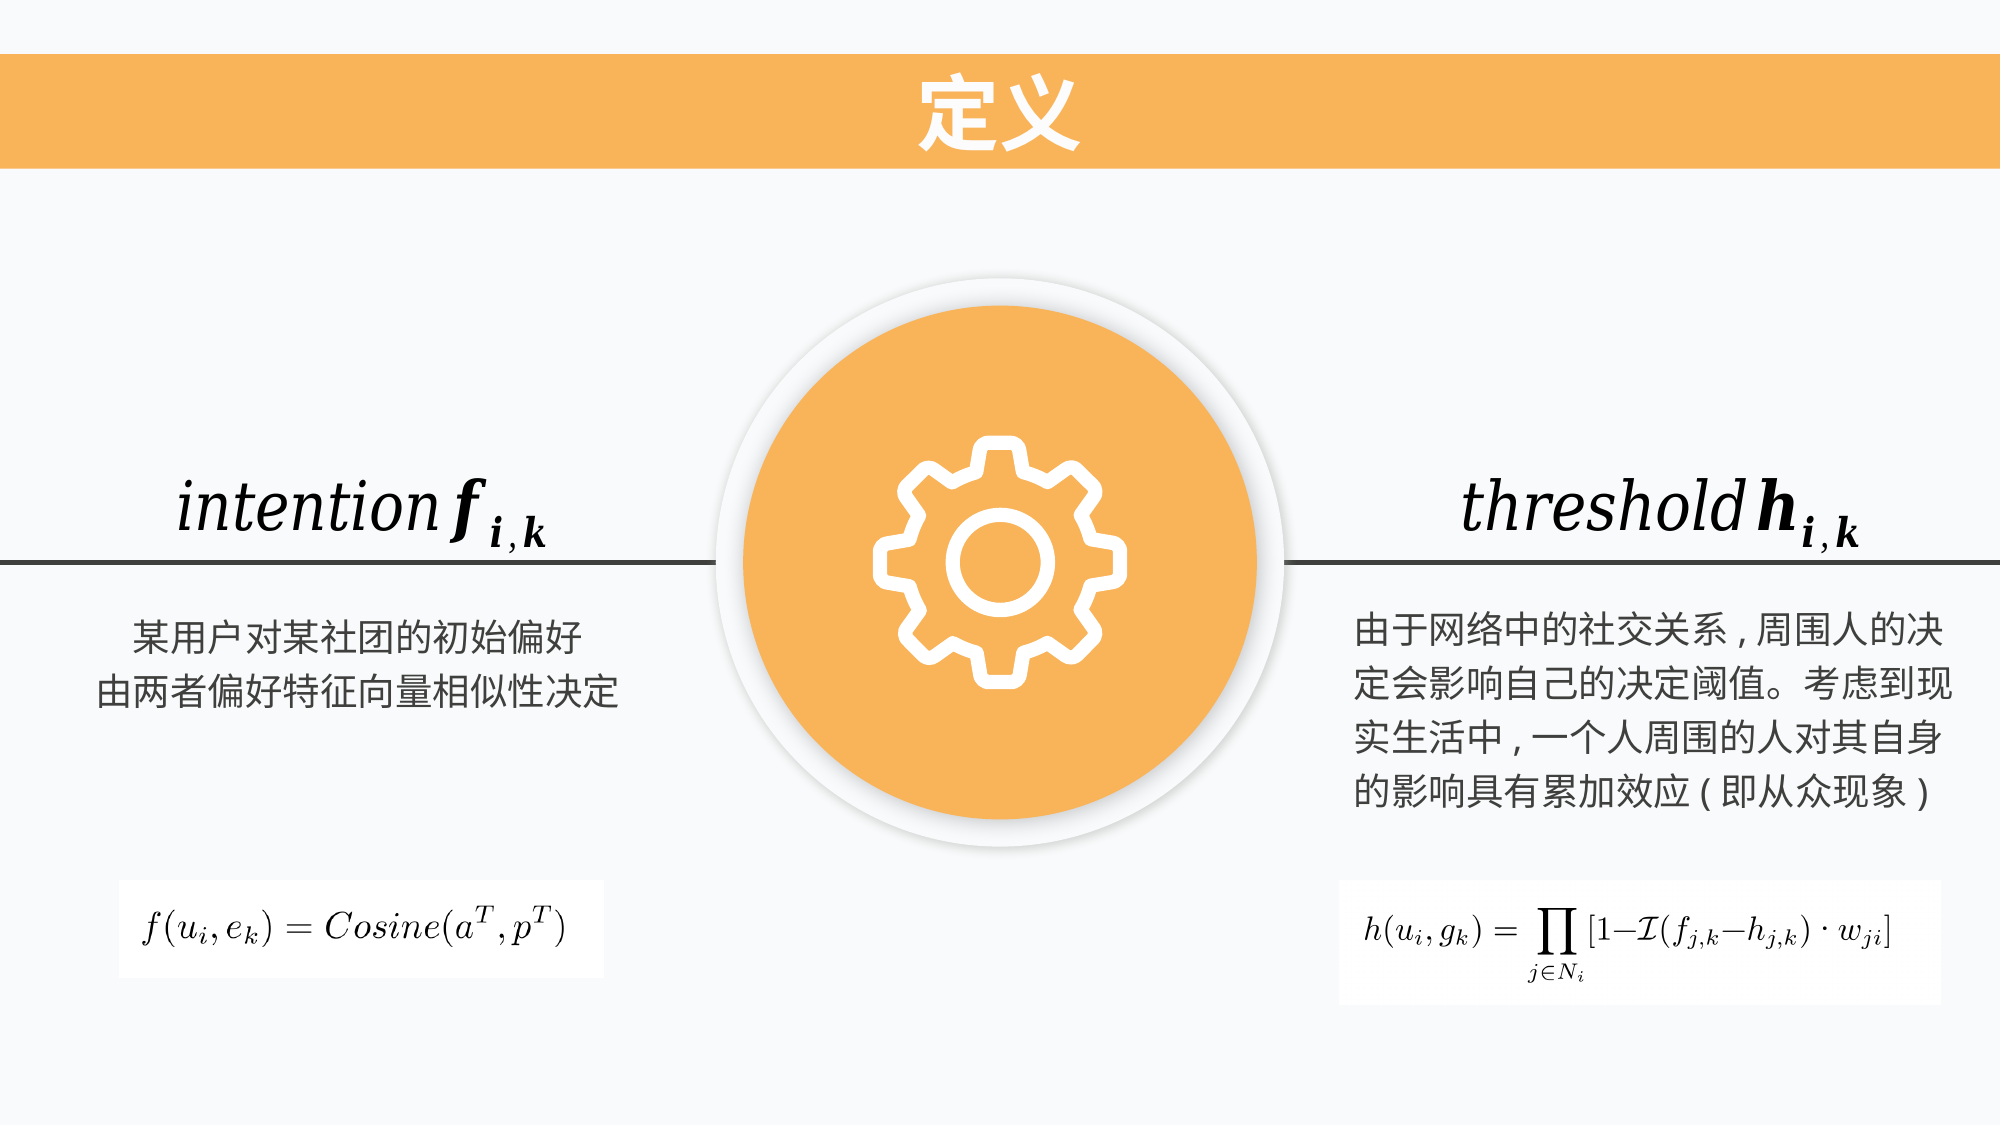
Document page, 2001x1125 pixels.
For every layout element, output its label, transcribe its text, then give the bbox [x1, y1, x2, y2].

text_box 由于网络中的社交关系,周围人的决定会影响自己的决定阈值。考虑到现实生活中,一个人周围的人对其自身的影响具有累加效应(即从众现象) [1339, 589, 1981, 821]
text_box [714, 277, 1286, 848]
text_box 某用户对某社团的初始偏好 由两者偏好特征向量相似性决定 [50, 597, 665, 721]
picture [1339, 880, 1941, 1005]
text_box [742, 304, 1258, 821]
text_box 定义 [0, 54, 2000, 169]
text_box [872, 435, 1128, 690]
picture [119, 880, 604, 978]
